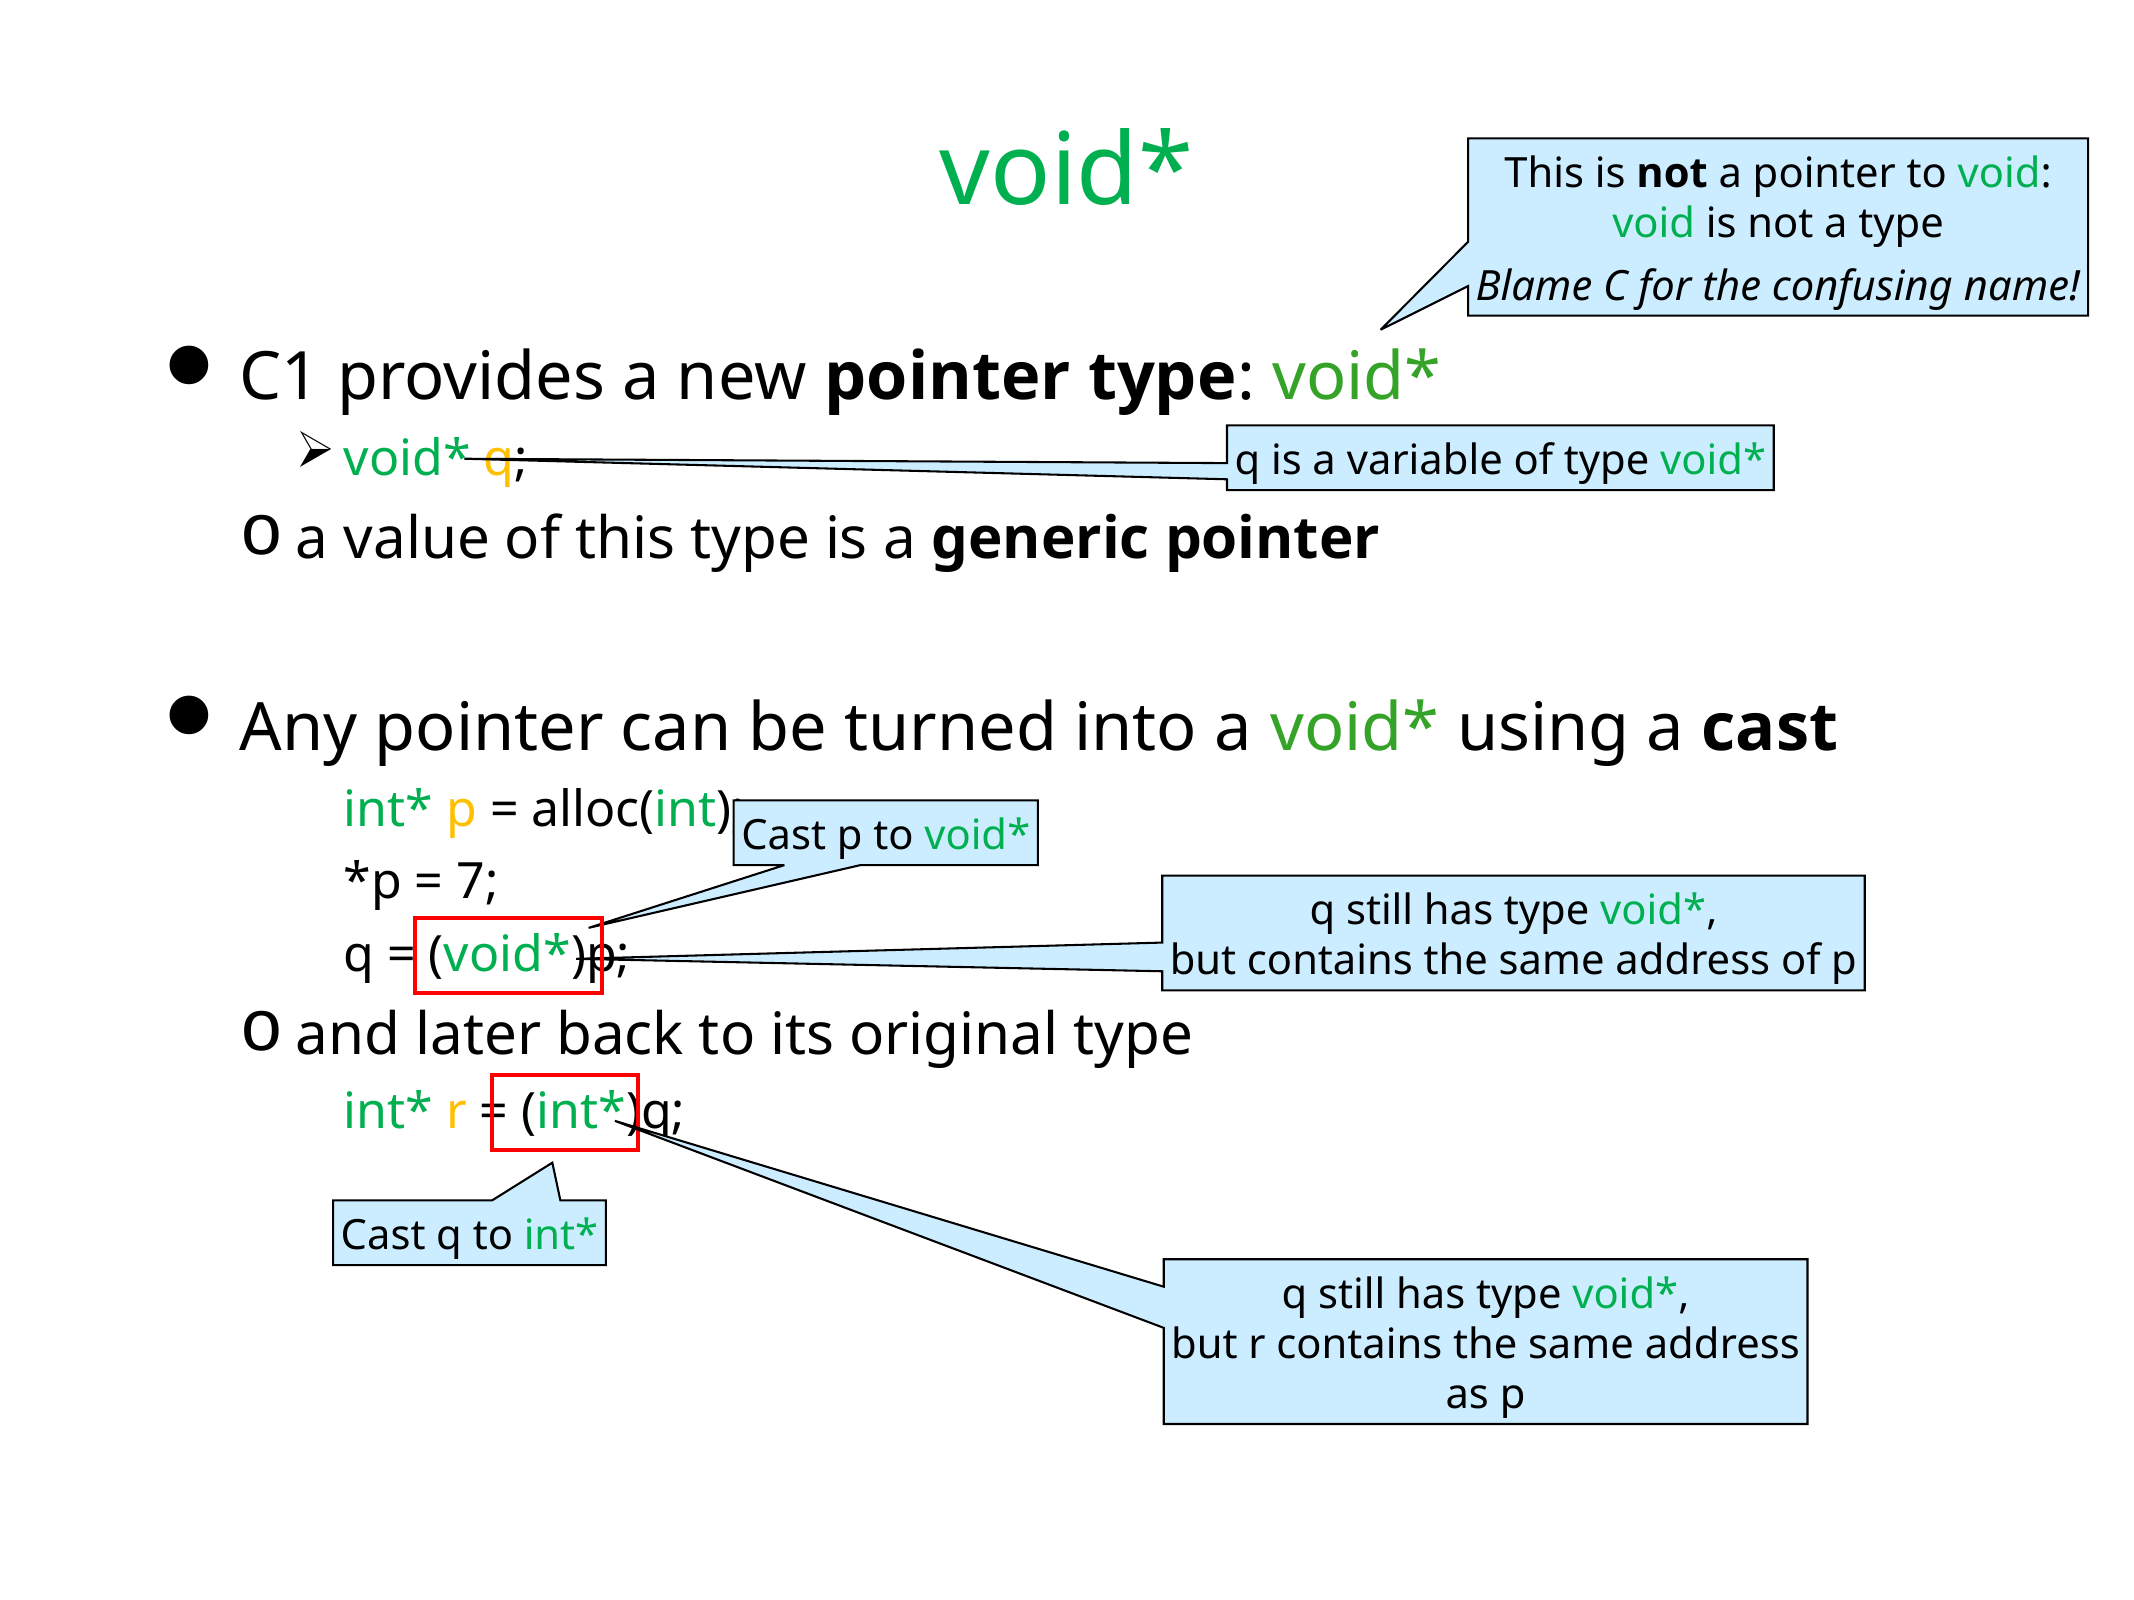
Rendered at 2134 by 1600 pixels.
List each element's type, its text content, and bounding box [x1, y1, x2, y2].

title void* [155, 41, 1978, 289]
text_box q is a variable of type void* [464, 425, 1774, 491]
text_box q still has type void*, but contains the same address of p [603, 875, 1865, 991]
text_box [414, 918, 603, 994]
text_box q still has type void*, but r contains the same address as p [614, 1120, 1808, 1424]
text_box [491, 1074, 638, 1150]
list C1 provides a new pointer type: void* void* q; a value of this type is a generic pointer Any pointer can be turned into a void* using a cast int* p = alloc(int); *p = 7; q = (void*)p; and later back to its original type int* r = (int*)q; [155, 324, 1978, 1457]
text_box This is not a pointer to void: void is not a type Blame C for the confusing name! [1380, 138, 2089, 330]
text_box Cast p to void* [603, 800, 1038, 925]
text_box Cast q to int* [333, 1162, 606, 1266]
